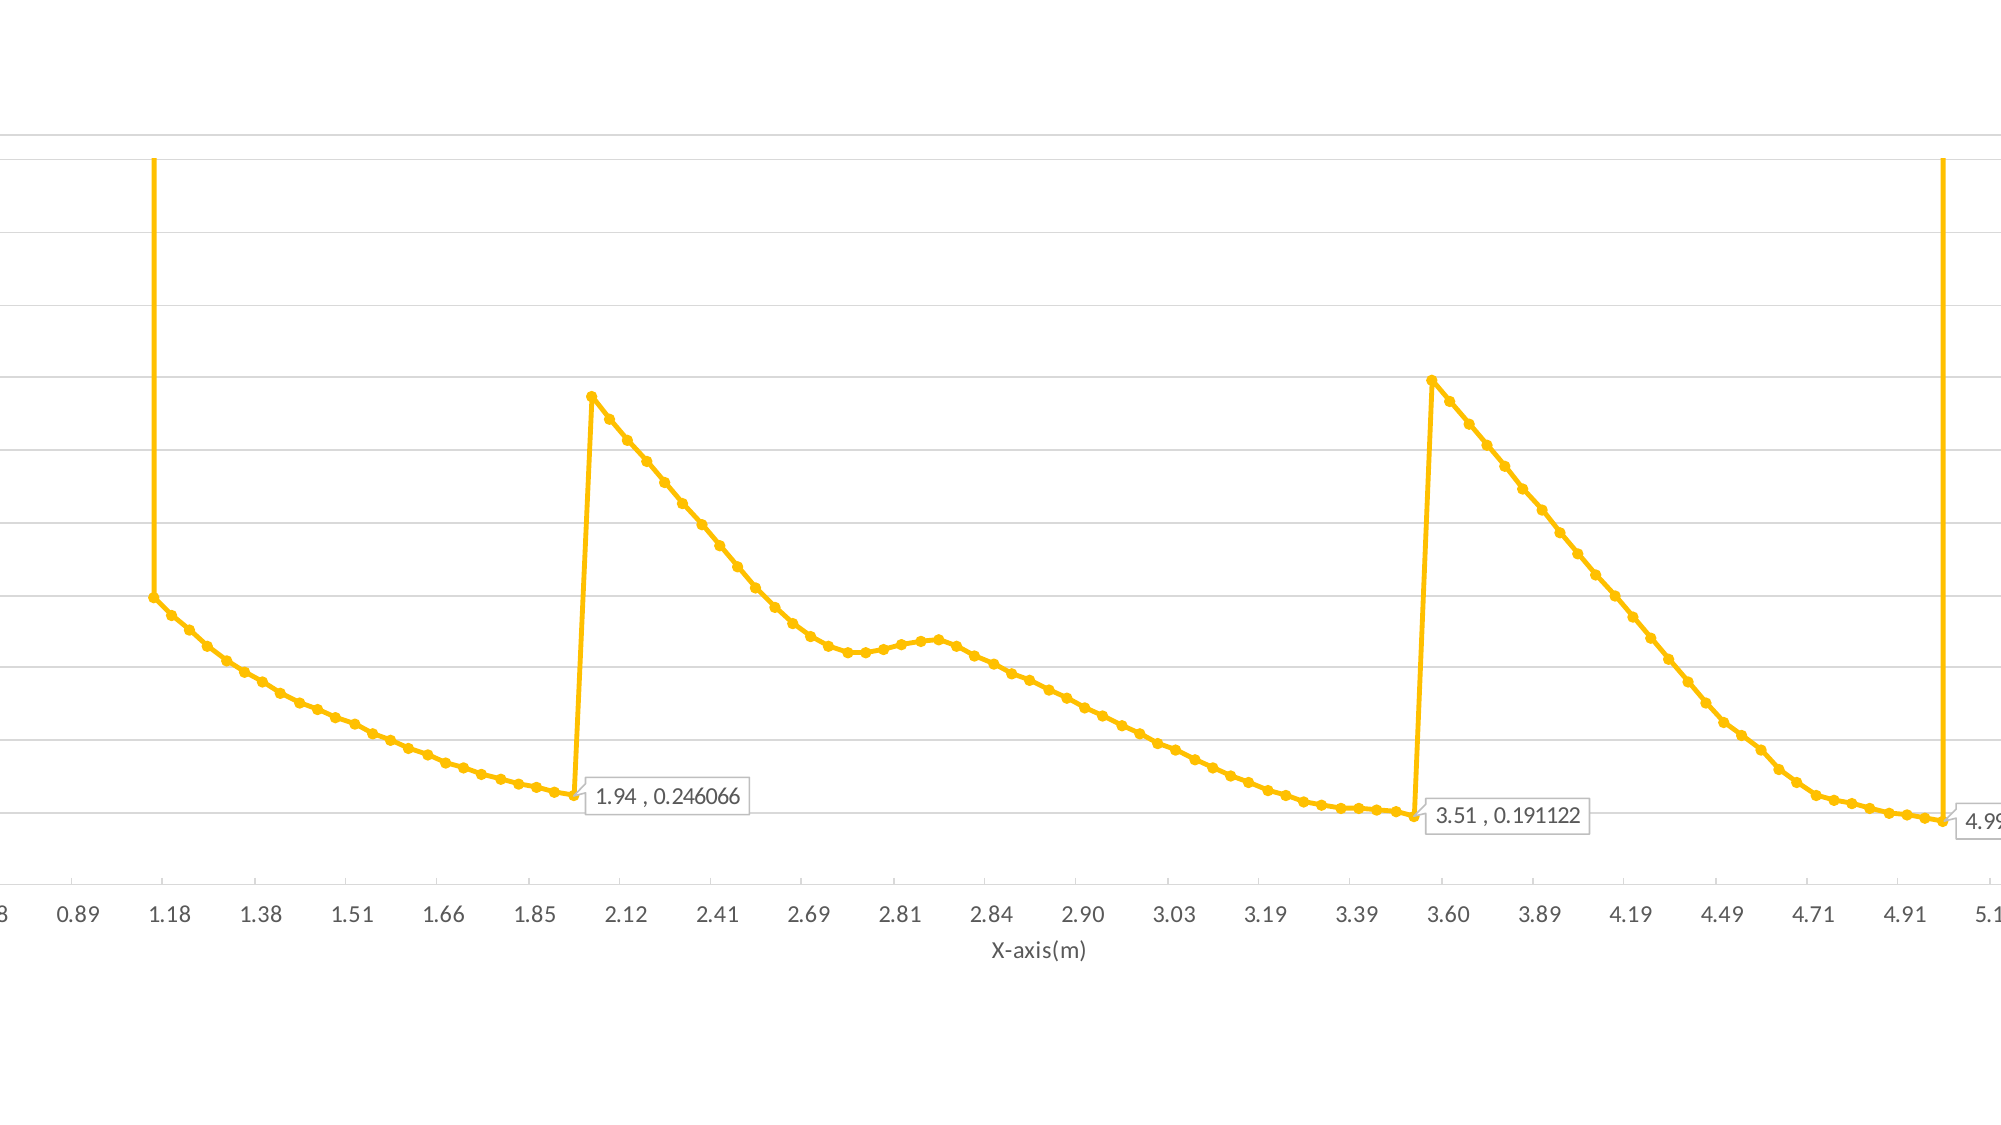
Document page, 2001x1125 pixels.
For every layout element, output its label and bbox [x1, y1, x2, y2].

picture [0, 134, 2000, 991]
